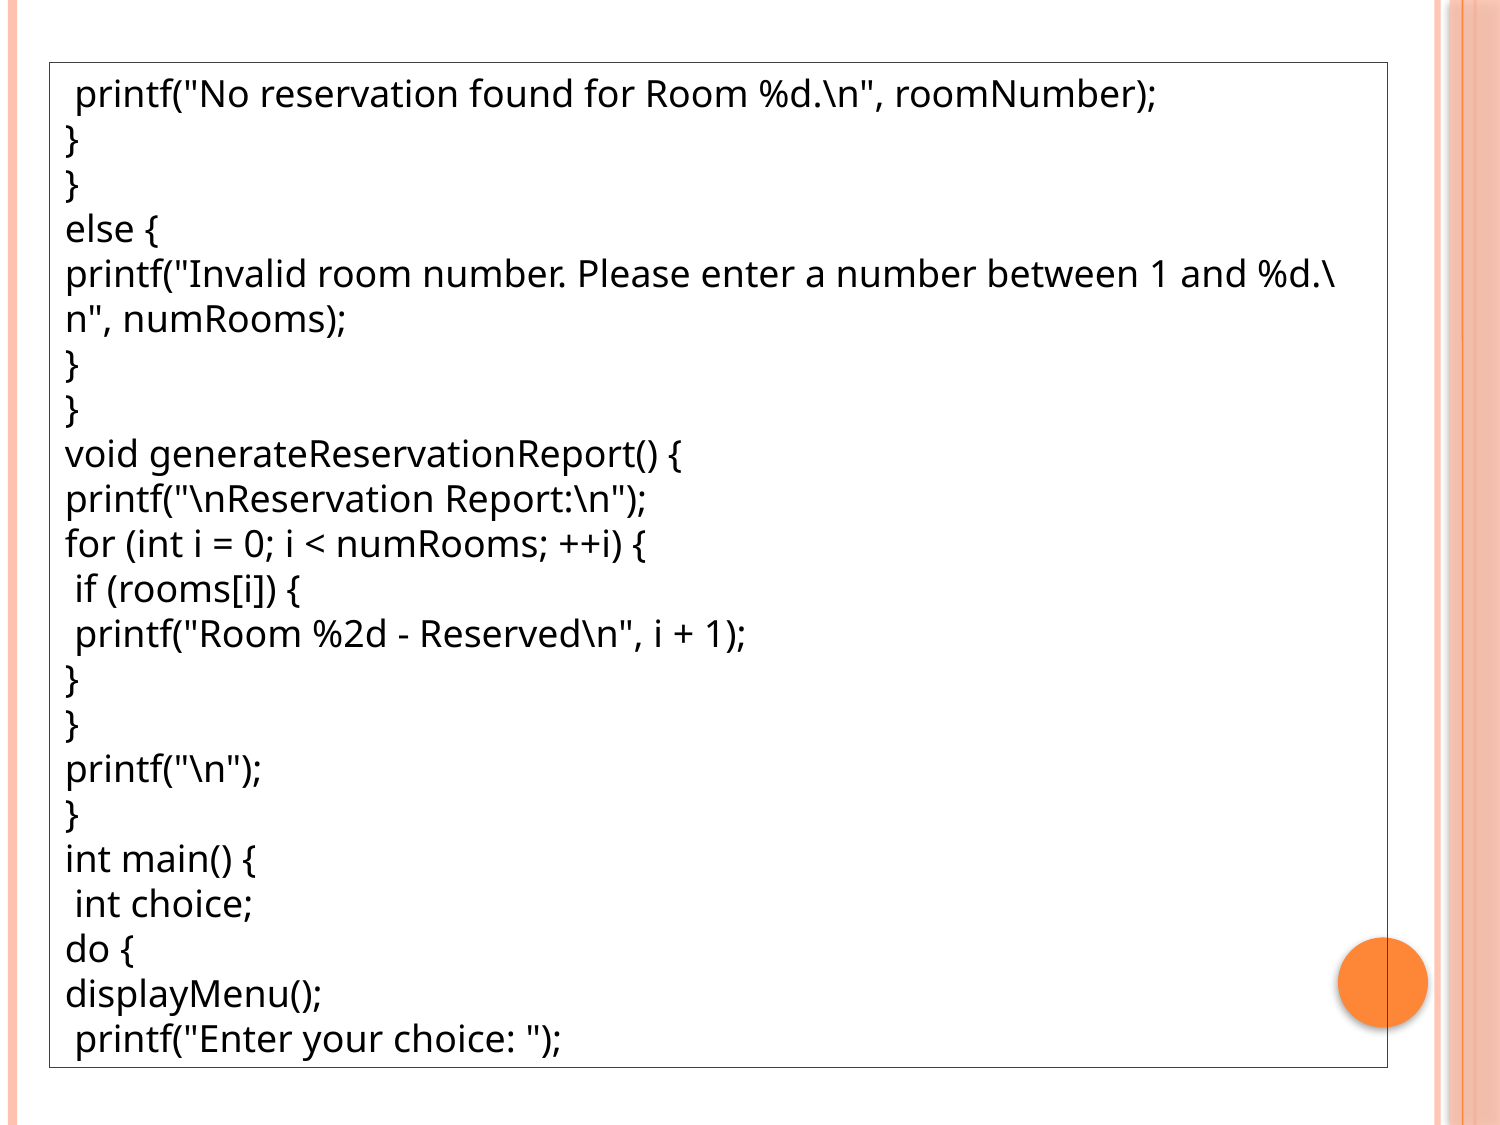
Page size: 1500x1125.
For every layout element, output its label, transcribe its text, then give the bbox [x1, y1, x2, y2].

text_box printf("No reservation found for Room %d.\n", roomNumber); } } else { printf("Invalid room number. Please enter a number between 1 and %d.\n", numRooms); } } void generateReservationReport() { printf("\nReservation Report:\n"); for (int i = 0; i < numRooms; ++i) { if (rooms[i]) { printf("Room %2d - Reserved\n", i + 1); } } printf("\n"); } int main() { int choice; do { displayMenu(); printf("Enter your choice: "); [49, 62, 1388, 1068]
